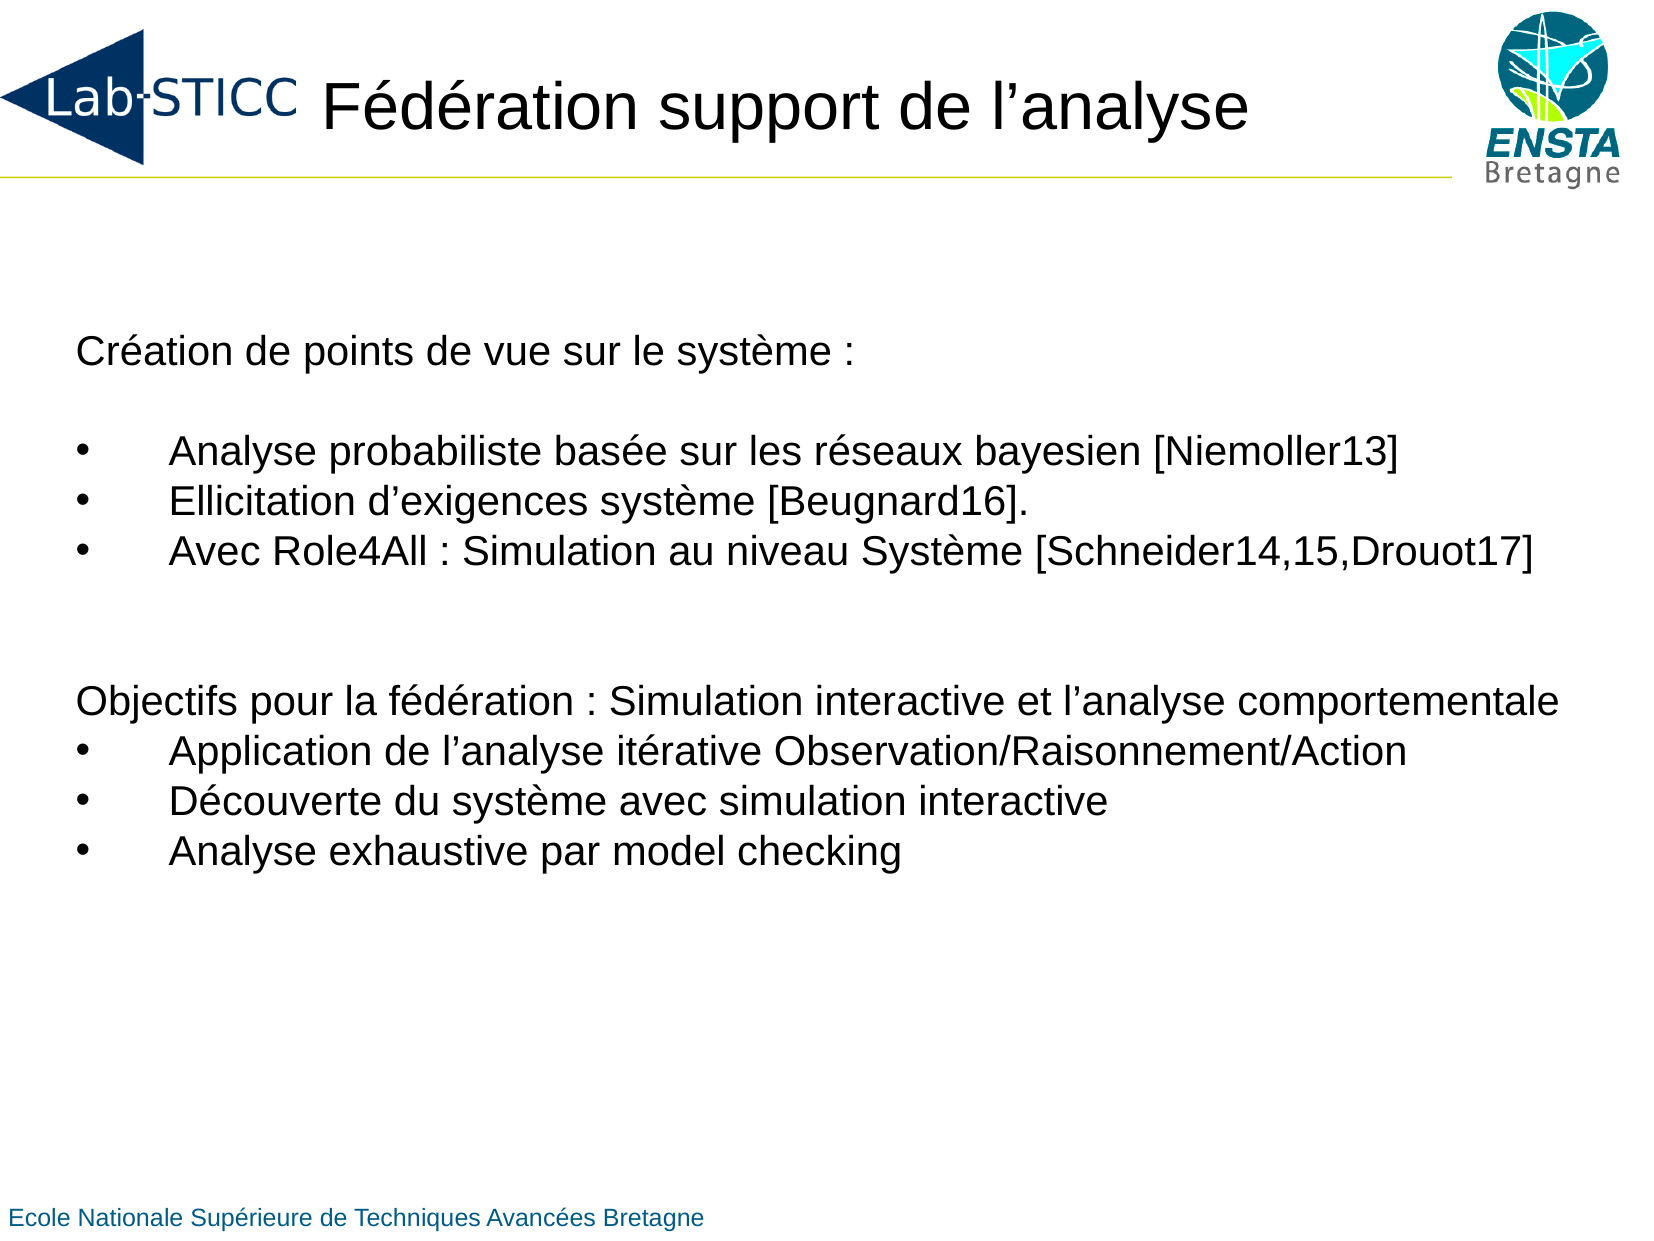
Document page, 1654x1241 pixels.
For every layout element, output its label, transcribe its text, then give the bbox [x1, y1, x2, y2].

picture [0, 29, 296, 165]
title Fédération support de l’analyse [307, 0, 1654, 207]
text_box Création de points de vue sur le système : Analyse probabiliste basée sur les réseaux bayesien [Niemoller13] Ellicitation d’exigences système [Beugnard16]. Avec Role4All : Simulation au niveau Système [Schneider14,15,Drouot17] Objectifs pour la fédération : Simulation interactive et l’analyse comportementale Application de l’analyse itérative Observation/Raisonnement/Action Découverte du système avec simulation interactive Analyse exhaustive par model checking [58, 265, 1654, 933]
